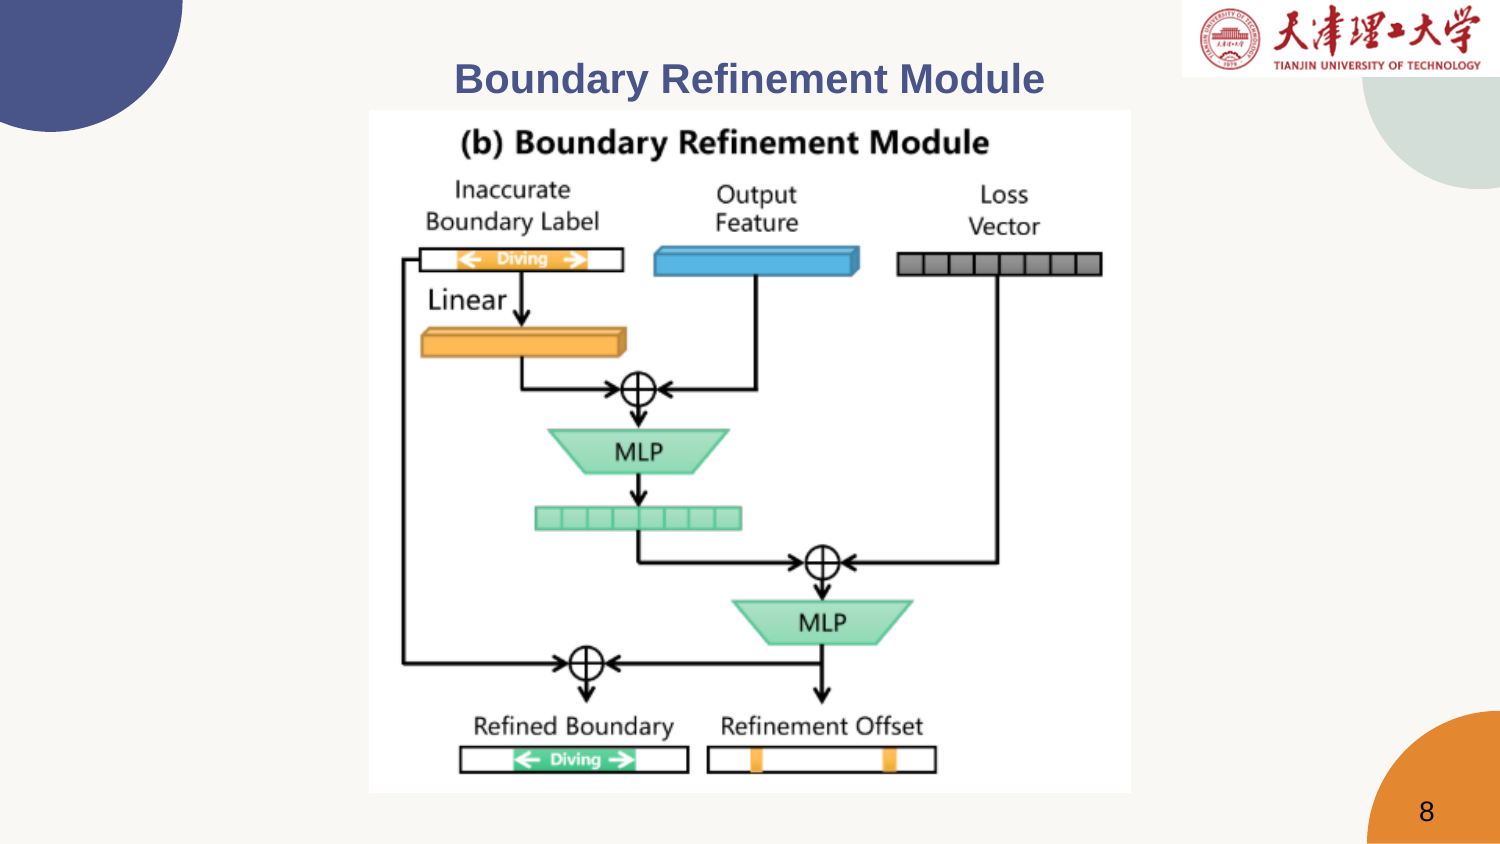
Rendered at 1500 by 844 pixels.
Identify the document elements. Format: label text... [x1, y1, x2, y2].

picture [369, 110, 1131, 794]
text_box Boundary Refinement Module [439, 44, 1061, 110]
picture [1182, 0, 1500, 77]
text_box 8 [1404, 785, 1464, 835]
